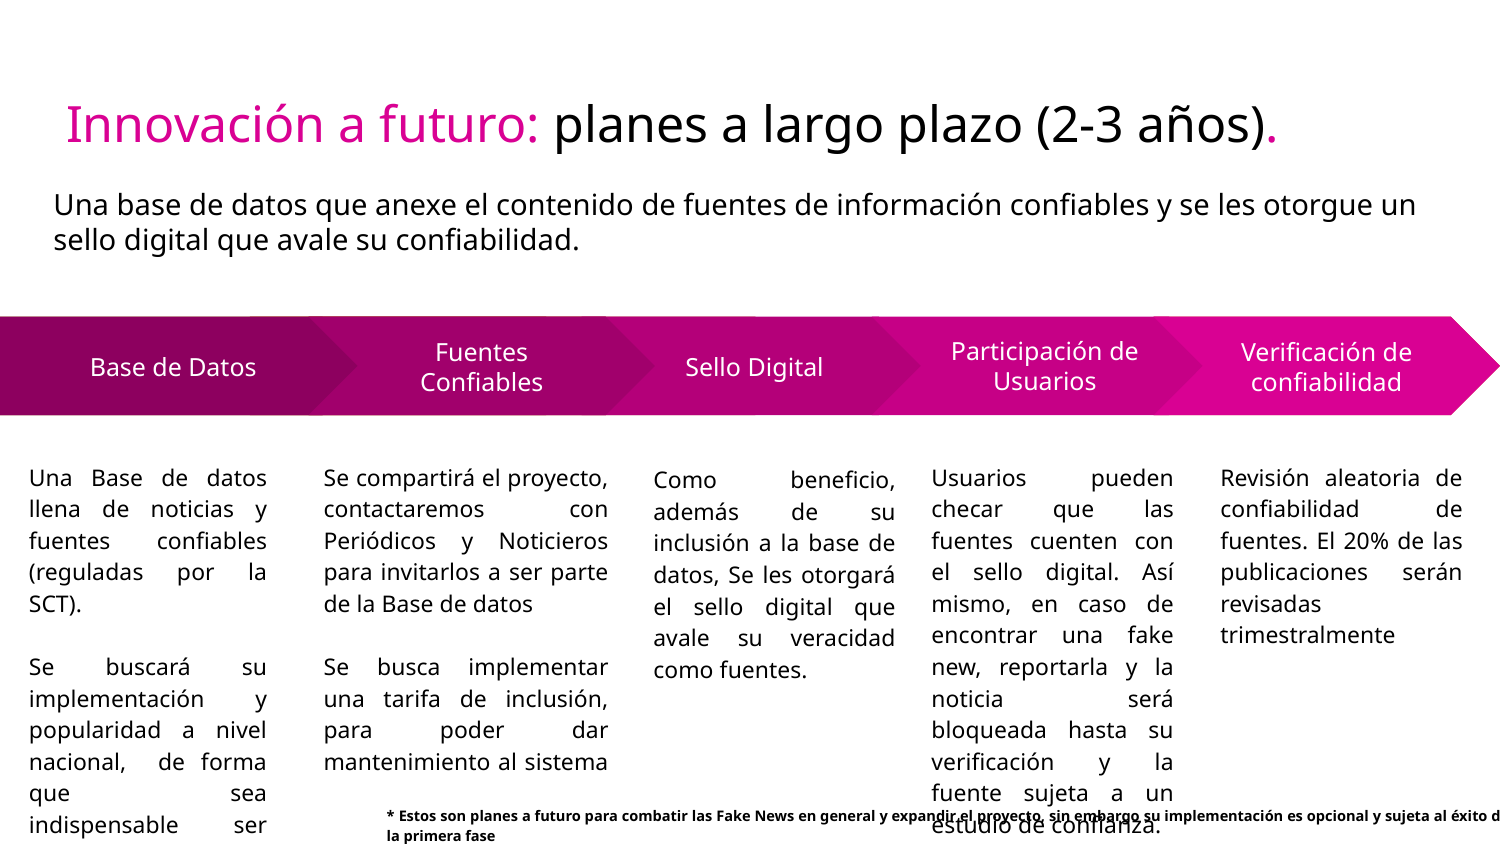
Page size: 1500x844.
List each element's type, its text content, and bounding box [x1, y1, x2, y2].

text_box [581, 316, 870, 793]
text_box Una base de datos que anexe el contenido de fuentes de información confiables y se les otorgue un sello digital que avale su confiabilidad. [38, 171, 1437, 271]
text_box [1219, 316, 1500, 791]
title Innovación a futuro: planes a largo plazo (2-3 años). [51, 77, 1449, 172]
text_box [871, 316, 1219, 791]
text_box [249, 316, 805, 830]
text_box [0, 316, 248, 830]
text_box * Estos son planes a futuro para combatir las Fake News en general y expandir el proyecto, sin embargo su implementación es opcional y sujeta al éxito de la primera fase [371, 804, 1500, 844]
